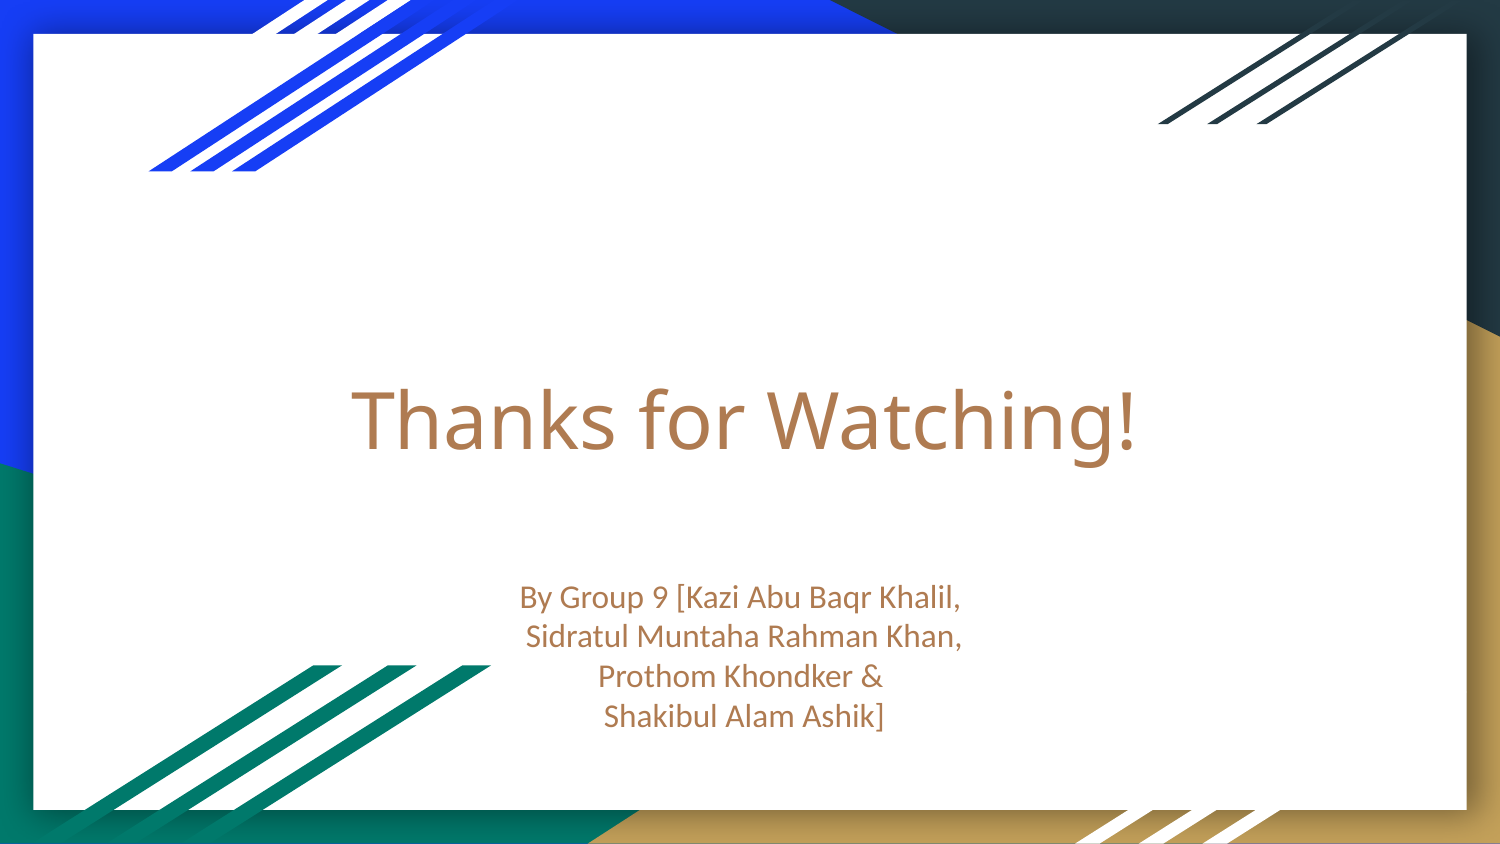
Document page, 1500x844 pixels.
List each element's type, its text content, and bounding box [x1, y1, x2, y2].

title Thanks for Watching! [304, 298, 1185, 537]
subtitle By Group 9 [Kazi Abu Baqr Khalil, Sidratul Muntaha Rahman Khan, Prothom Khondker & Shakibul Alam Ashik] [304, 559, 1185, 772]
